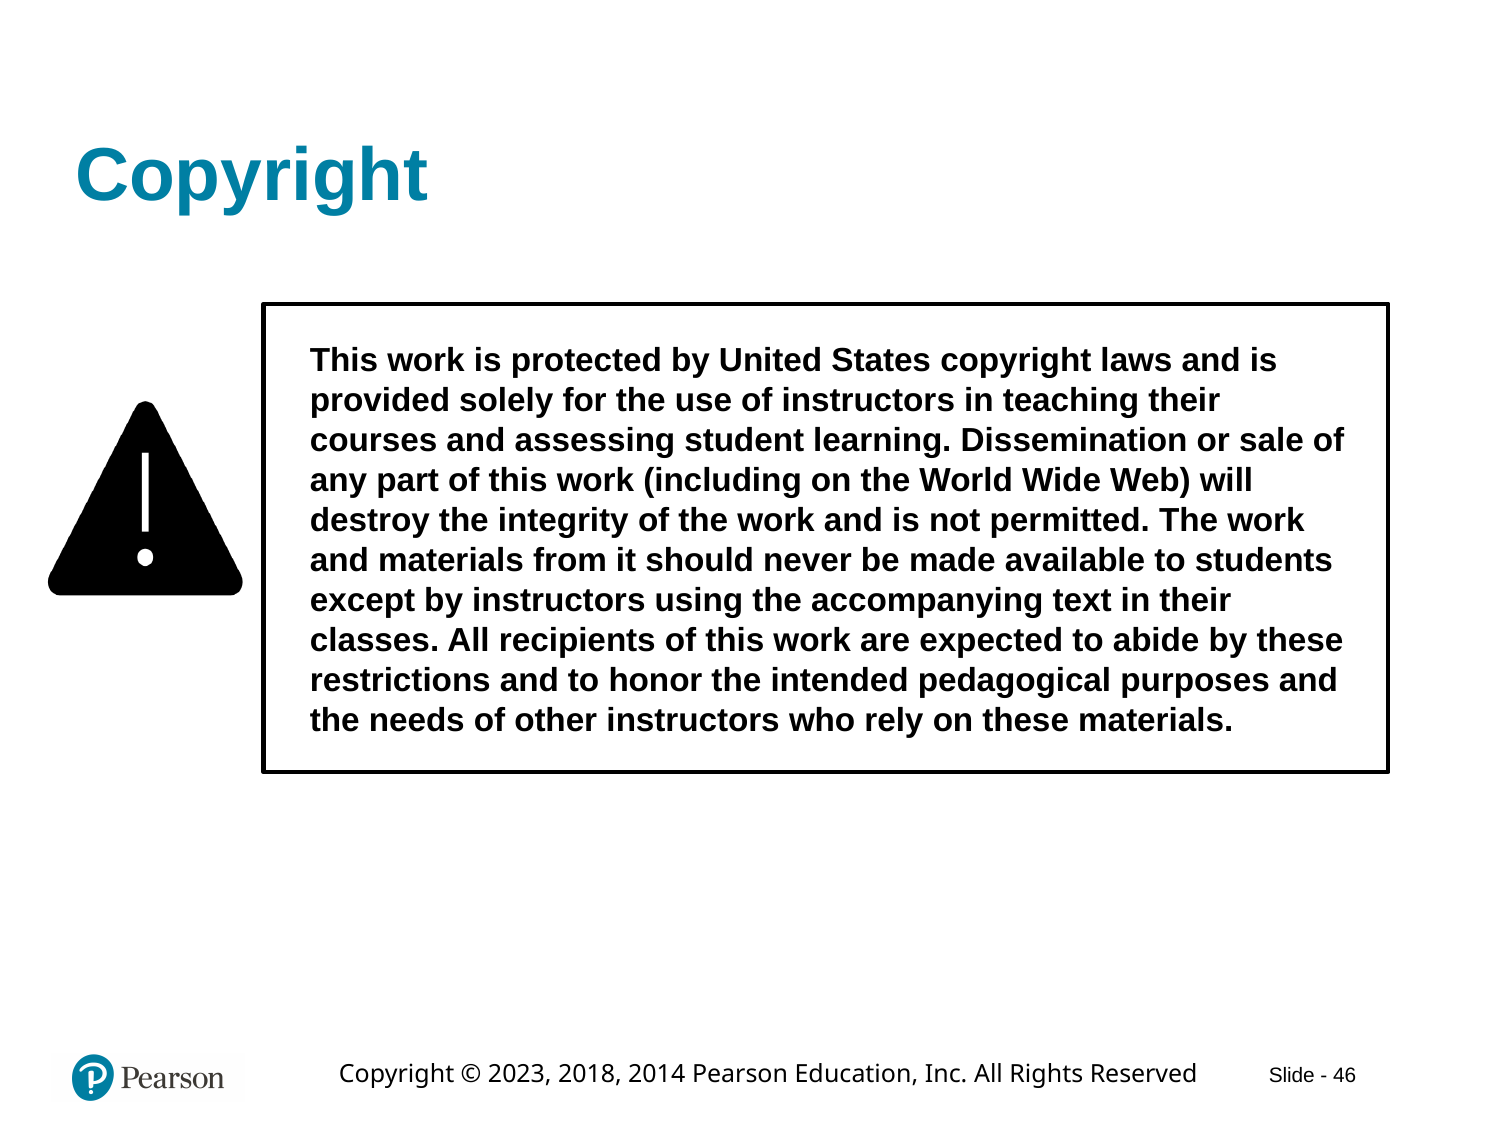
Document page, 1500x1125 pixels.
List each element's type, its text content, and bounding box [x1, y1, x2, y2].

title Copyright [75, 35, 1425, 216]
picture [40, 379, 251, 616]
picture [51, 1053, 245, 1102]
list This work is protected by United States copyright laws and is provided solely for the use of instructors in teaching their courses and assessing student learning. Dissemination or sale of any part of this work (including on the World Wide Web) will destroy the integrity of the work and is not permitted. The work and materials from it should never be made available to students except by instructors using the accompanying text in their classes. All recipients of this work are expected to abide by these restrictions and to honor the intended pedagogical purposes and the needs of other instructors who rely on these materials. [261, 302, 1390, 774]
